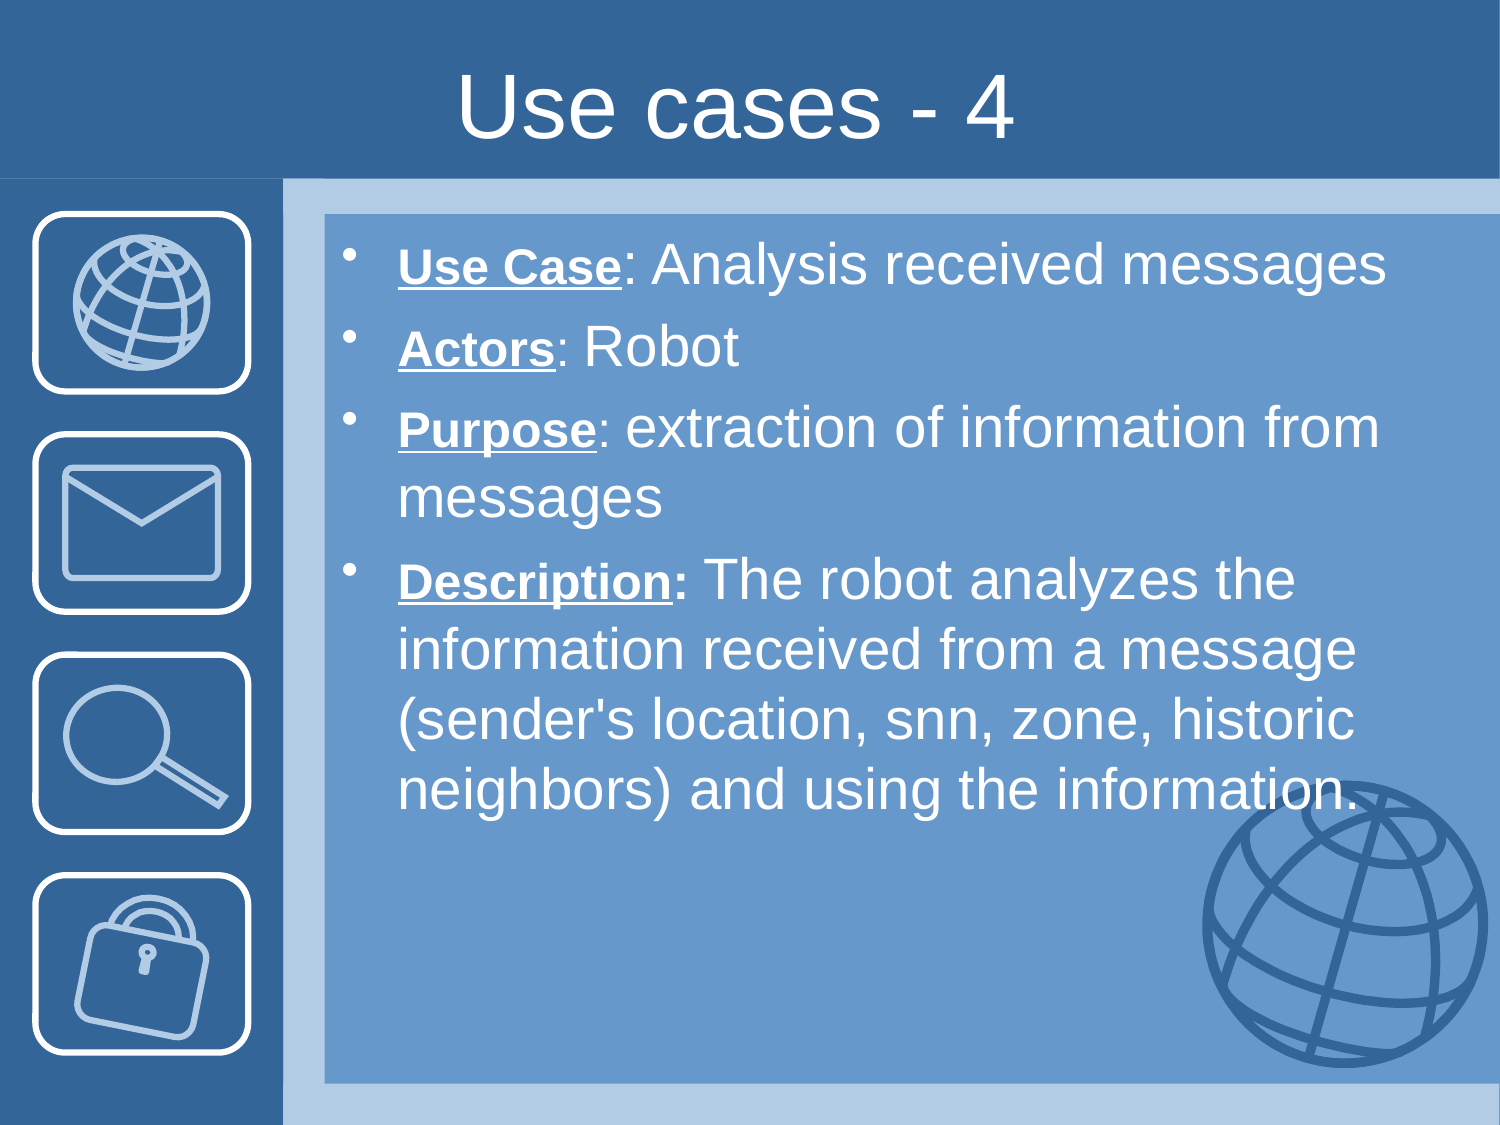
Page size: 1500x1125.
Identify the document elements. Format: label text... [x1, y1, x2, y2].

title Use cases - 4 [0, 0, 1487, 205]
list Use Case: Analysis received messages Actors: Robot Purpose: extraction of information from messages Description: The robot analyzes the information received from a message (sender's location, snn, zone, historic neighbors) and using the information. [326, 218, 1469, 949]
